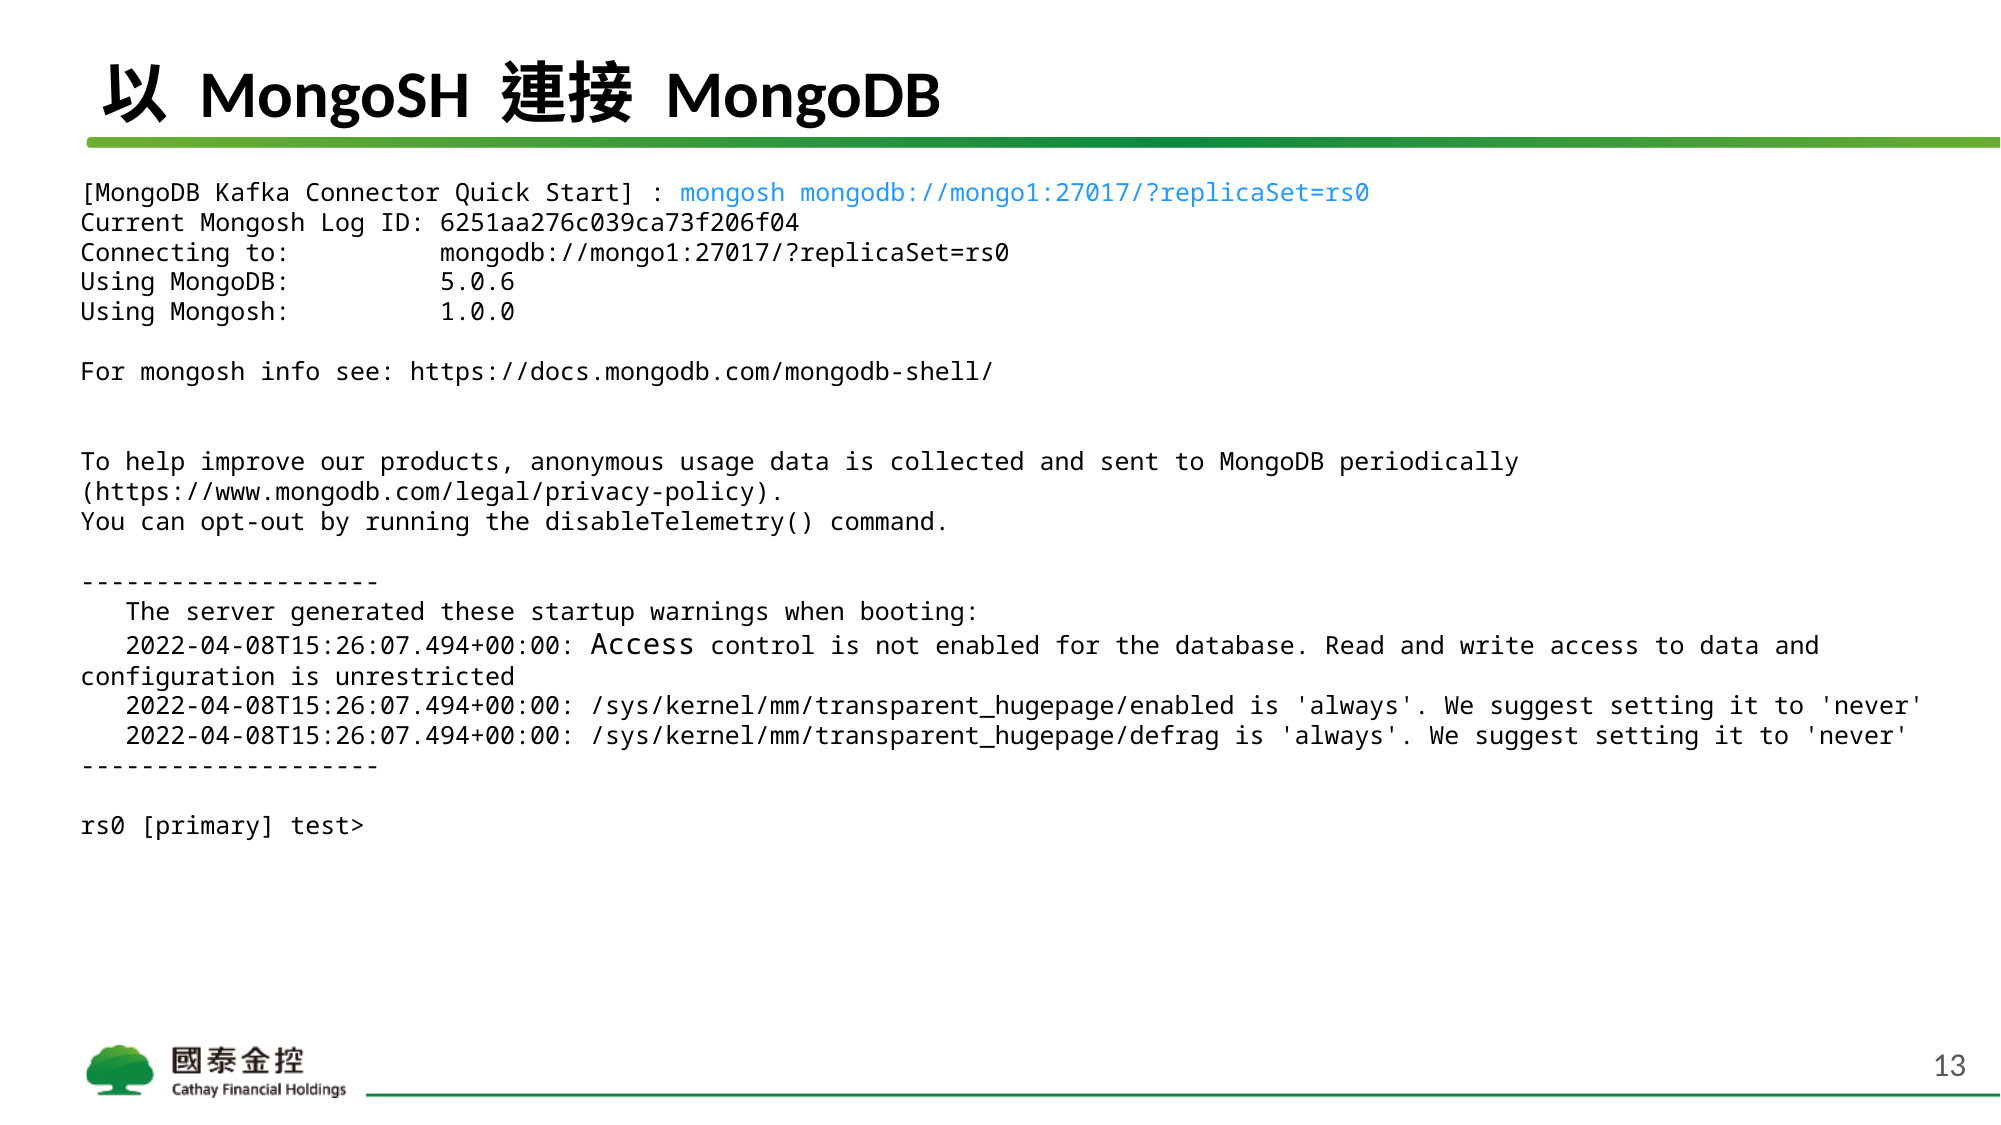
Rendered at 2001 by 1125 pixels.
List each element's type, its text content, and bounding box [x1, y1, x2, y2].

title 以 MongoSH 連接 MongoDB [86, 45, 1913, 138]
text_box [MongoDB Kafka Connector Quick Start] : mongosh mongodb://mongo1:27017/?replicaSet=rs0 Current Mongosh Log ID: 6251aa276c039ca73f206f04 Connecting to: mongodb://mongo1:27017/?replicaSet=rs0 Using MongoDB: 5.0.6 Using Mongosh: 1.0.0 For mongosh info see: https://docs.mongodb.com/mongodb-shell/ To help improve our products, anonymous usage data is collected and sent to MongoDB periodically (https://www.mongodb.com/legal/privacy-policy). You can opt-out by running the disableTelemetry() command. -------------------- The server generated these startup warnings when booting: 2022-04-08T15:26:07.494+00:00: Access control is not enabled for the database. Read and write access to data and configuration is unrestricted 2022-04-08T15:26:07.494+00:00: /sys/kernel/mm/transparent_hugepage/enabled is 'always'. We suggest setting it to 'never' 2022-04-08T15:26:07.494+00:00: /sys/kernel/mm/transparent_hugepage/defrag is 'always'. We suggest setting it to 'never' -------------------- rs0 [primary] test> [65, 168, 1954, 848]
picture [86, 137, 2001, 148]
picture [86, 1045, 2000, 1098]
